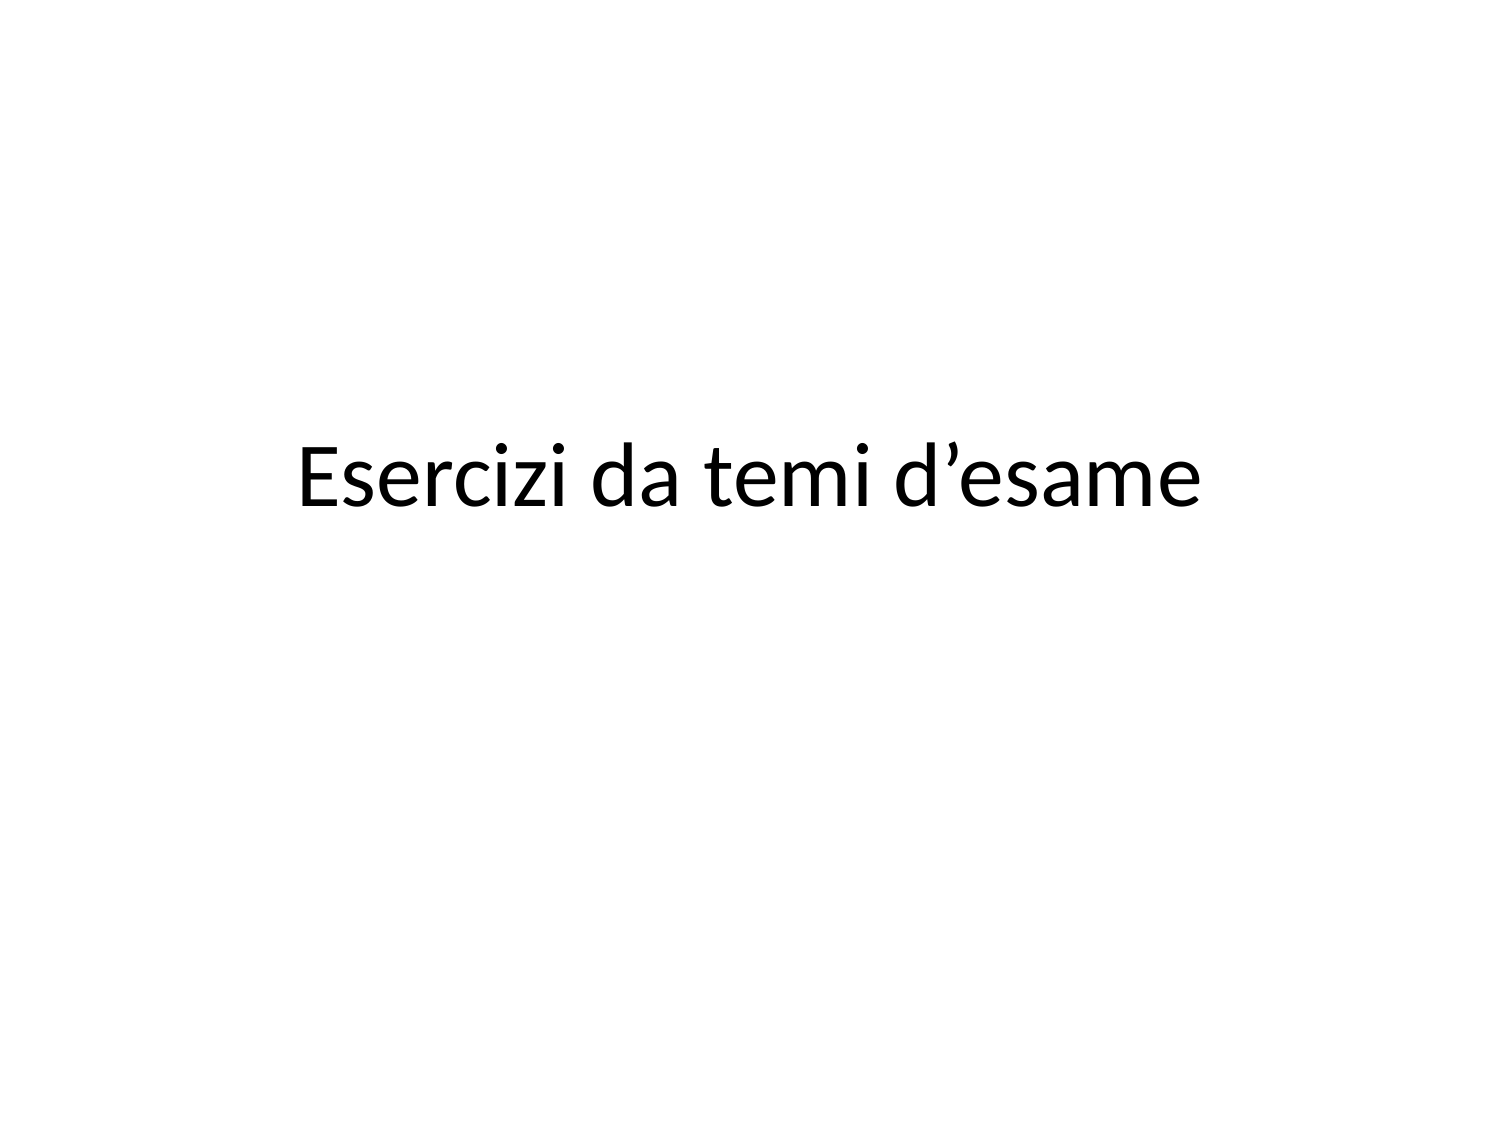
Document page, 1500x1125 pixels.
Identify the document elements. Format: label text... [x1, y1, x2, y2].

title Esercizi da temi d’esame [112, 349, 1388, 591]
